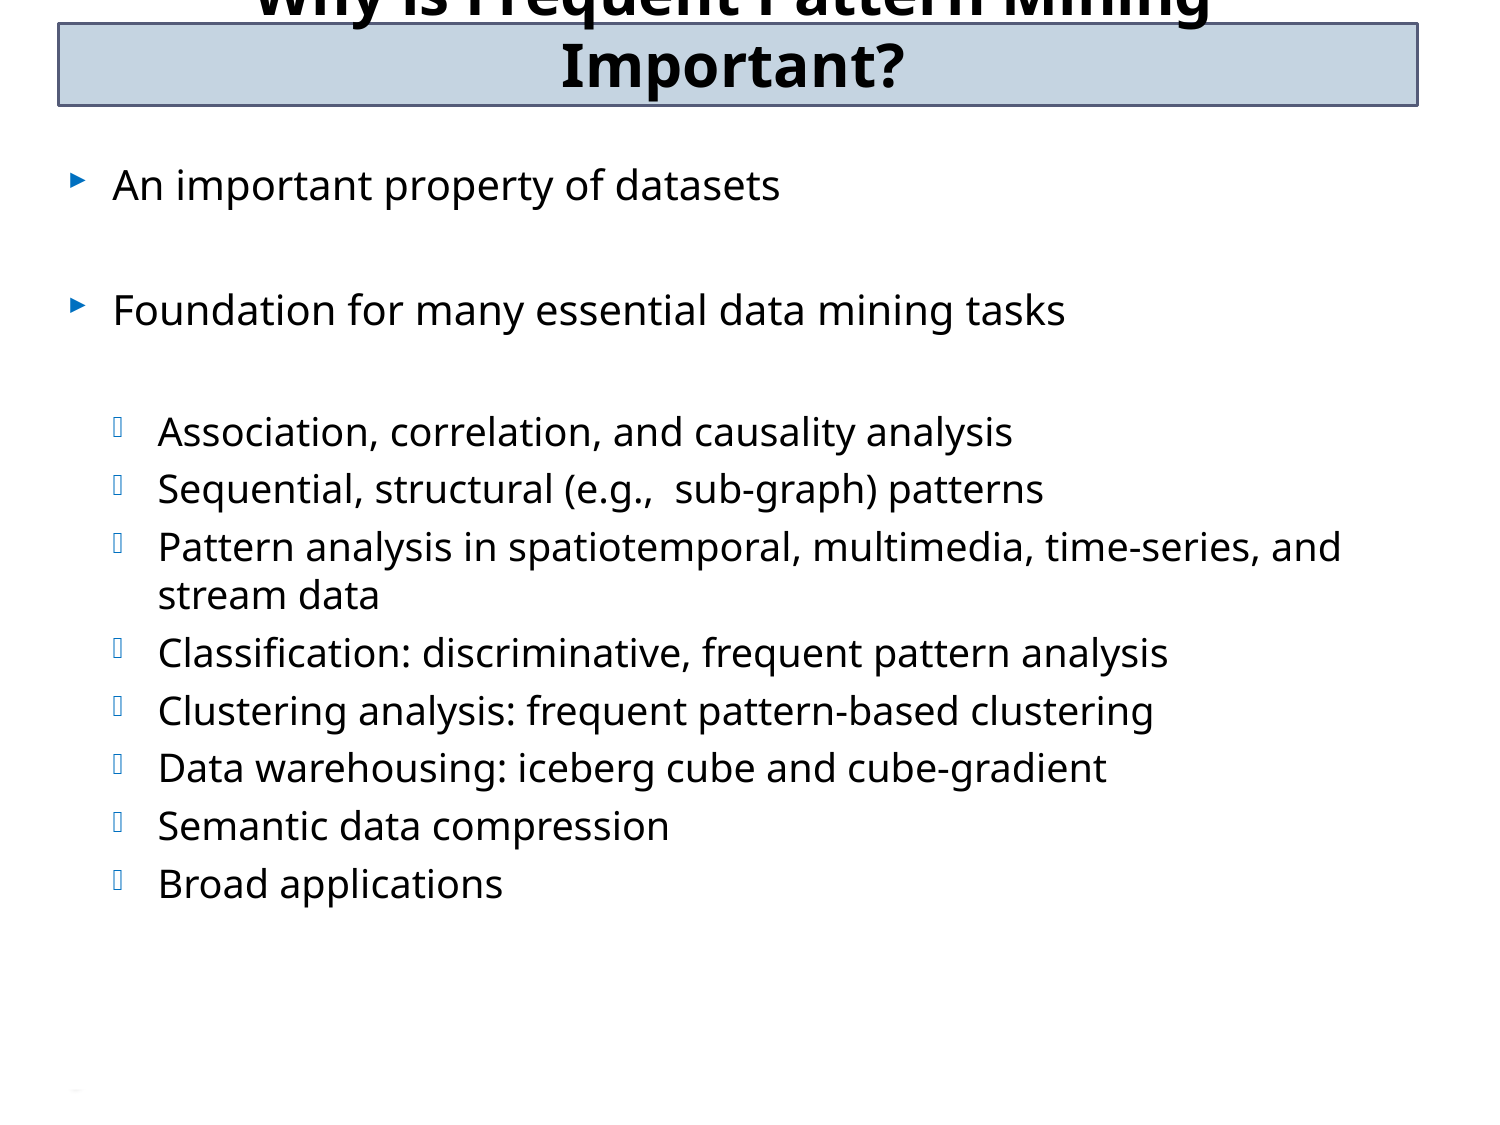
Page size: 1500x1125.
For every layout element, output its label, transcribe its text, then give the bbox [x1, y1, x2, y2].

title Why is Frequent Pattern Mining Important? [58, 24, 1409, 108]
list An important property of datasets Foundation for many essential data mining tasks Association, correlation, and causality analysis Sequential, structural (e.g., sub-graph) patterns Pattern analysis in spatiotemporal, multimedia, time-series, and stream data Classification: discriminative, frequent pattern analysis Clustering analysis: frequent pattern-based clustering Data warehousing: iceberg cube and cube-gradient Semantic data compression Broad applications [52, 150, 1454, 1125]
